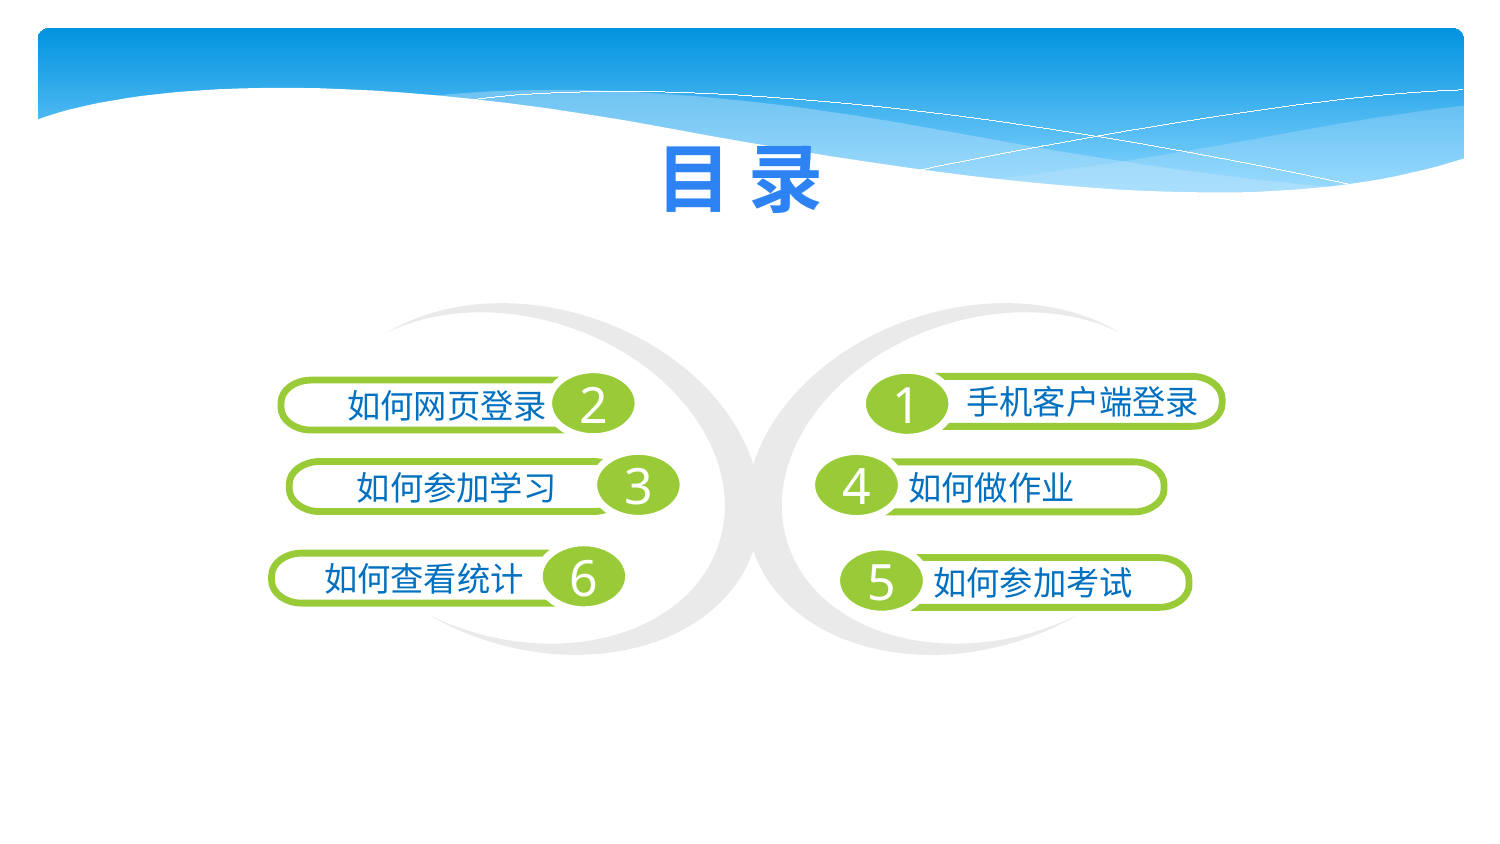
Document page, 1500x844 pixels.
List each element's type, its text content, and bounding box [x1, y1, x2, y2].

text_box 4 [811, 451, 902, 519]
text_box 1 [862, 370, 953, 438]
text_box 如何参加考试 [910, 557, 1190, 608]
text_box 2 [548, 369, 639, 437]
text_box [746, 303, 1120, 655]
text_box [387, 303, 753, 655]
text_box 如何做作业 [885, 461, 1165, 512]
text_box 如何查看统计 [271, 553, 556, 604]
text_box 如何参加学习 [289, 461, 607, 512]
text_box 目 录 [606, 123, 874, 229]
text_box 手机客户端登录 [935, 376, 1223, 427]
text_box 3 [593, 451, 684, 519]
text_box 5 [836, 546, 927, 615]
text_box 6 [539, 542, 629, 610]
text_box 如何网页登录 [280, 380, 566, 431]
